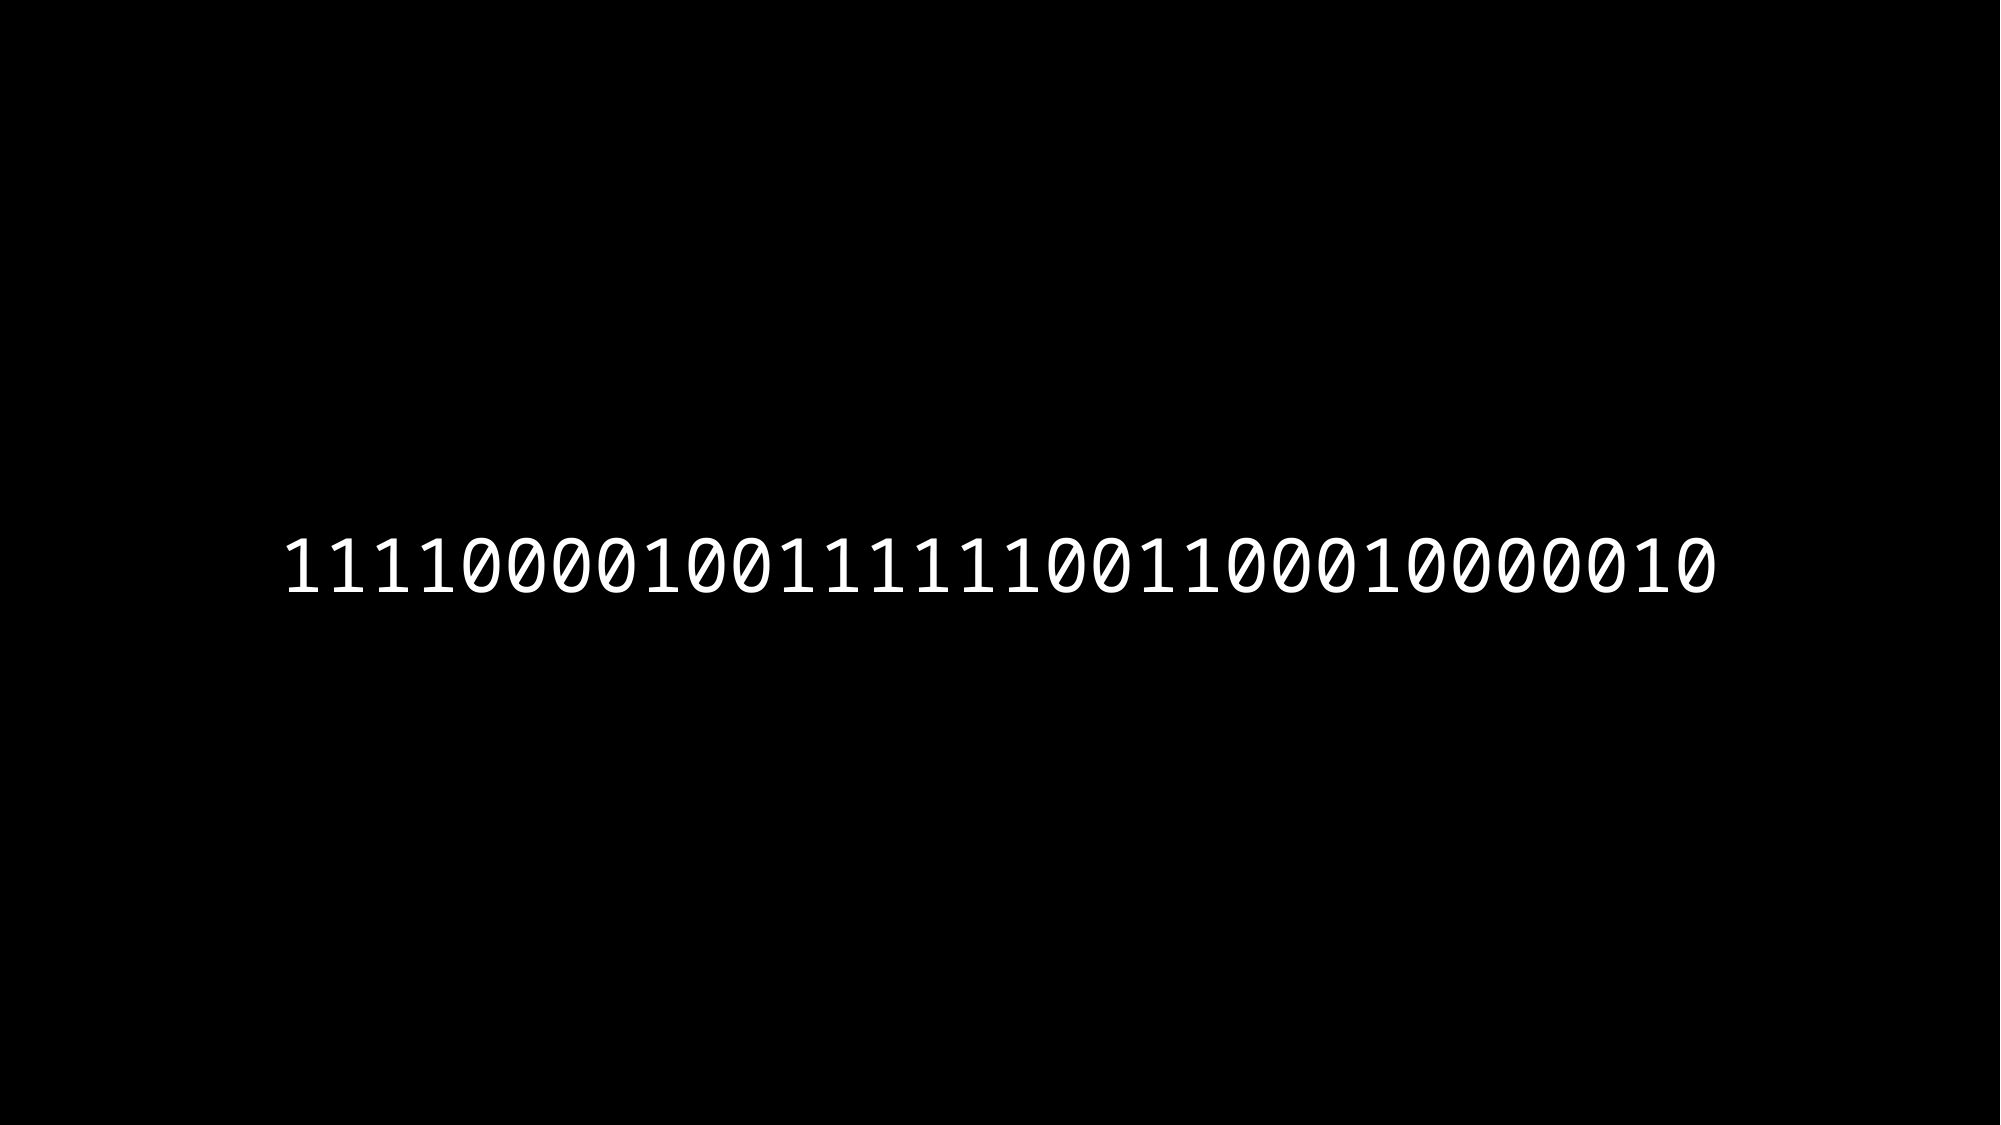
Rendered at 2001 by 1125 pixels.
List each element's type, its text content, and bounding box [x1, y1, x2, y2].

title 11110000100111111001100010000010 [0, 470, 2000, 655]
